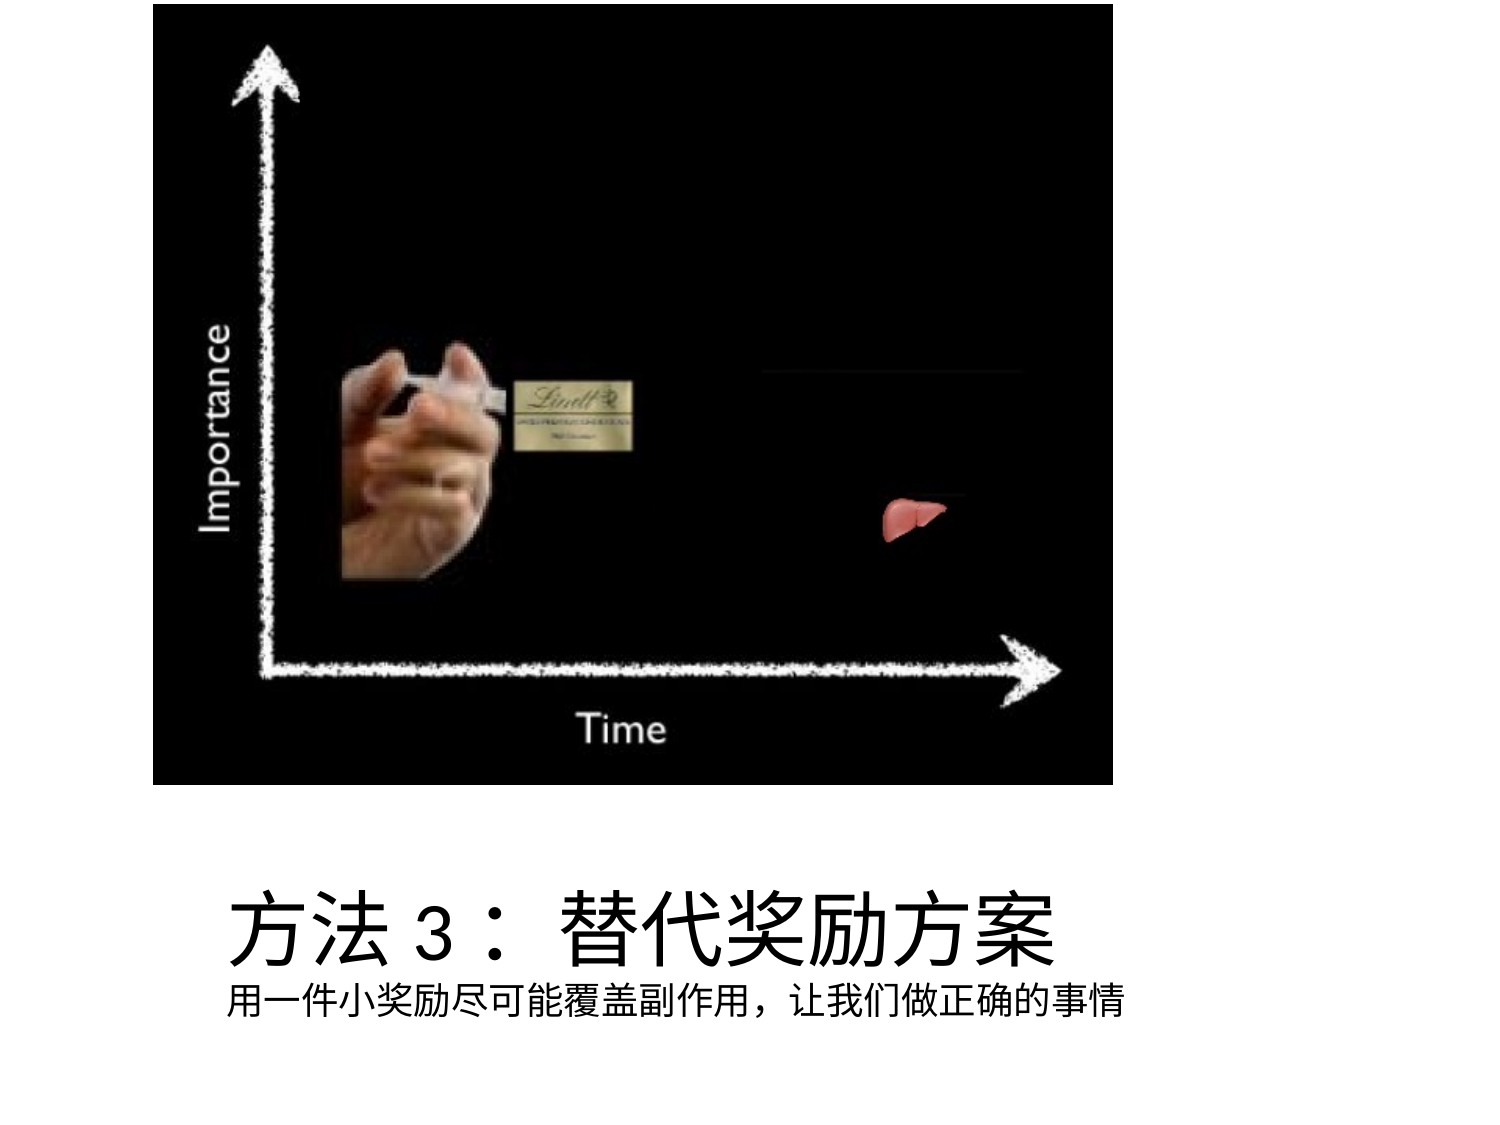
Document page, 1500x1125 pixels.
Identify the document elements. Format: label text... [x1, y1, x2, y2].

text_box 方法3：替代奖励方案 用一件小奖励尽可能覆盖副作用，让我们做正确的事情 [211, 869, 1141, 1030]
picture [152, 4, 1113, 785]
